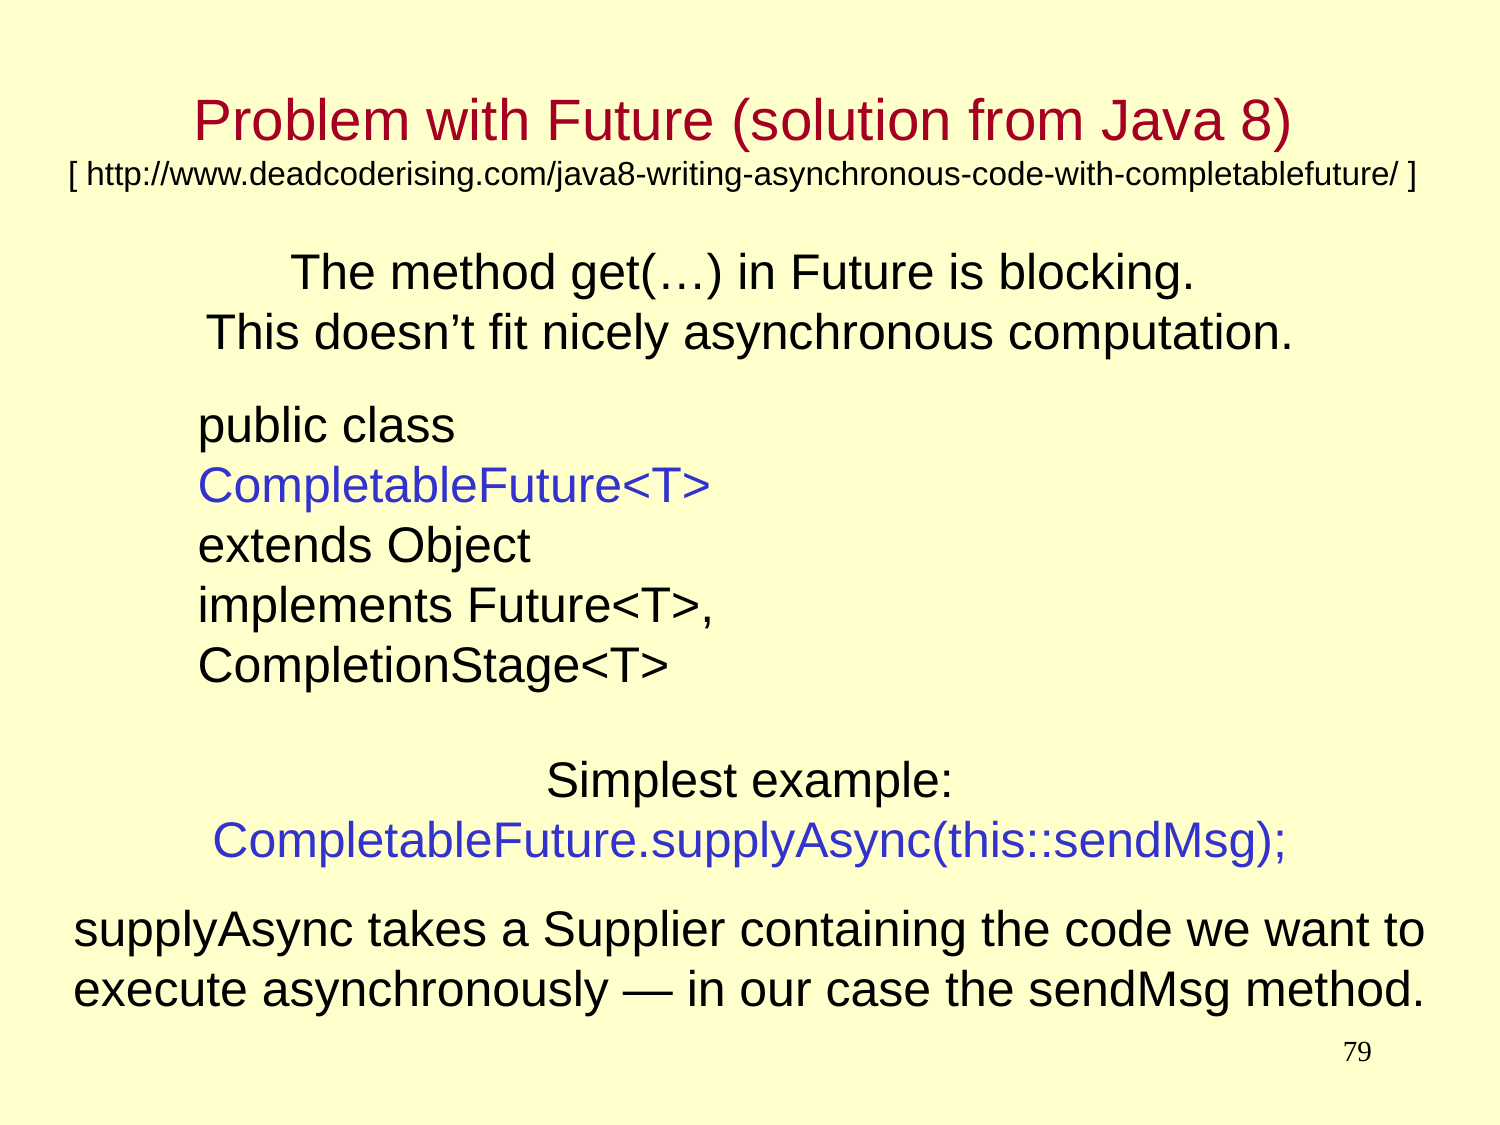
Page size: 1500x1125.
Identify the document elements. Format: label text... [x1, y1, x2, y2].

text_box The method get(…) in Future is blocking. This doesn’t fit nicely asynchronous computation. [41, 231, 1459, 367]
text_box Simplest example: CompletableFuture.supplyAsync(this::sendMsg); supplyAsync takes a Supplier containing the code we want to execute asynchronously — in our case the sendMsg method. [29, 739, 1471, 1025]
text_box public class CompletableFuture<T> extends Object implements Future<T>, CompletionStage<T> [183, 385, 786, 701]
slide_number 79 [1074, 1025, 1388, 1101]
text_box Problem with Future (solution from Java 8) [ http://www.deadcoderising.com/java8-writing-asynchronous-code-with-completablefuture/ ] [29, 75, 1458, 200]
